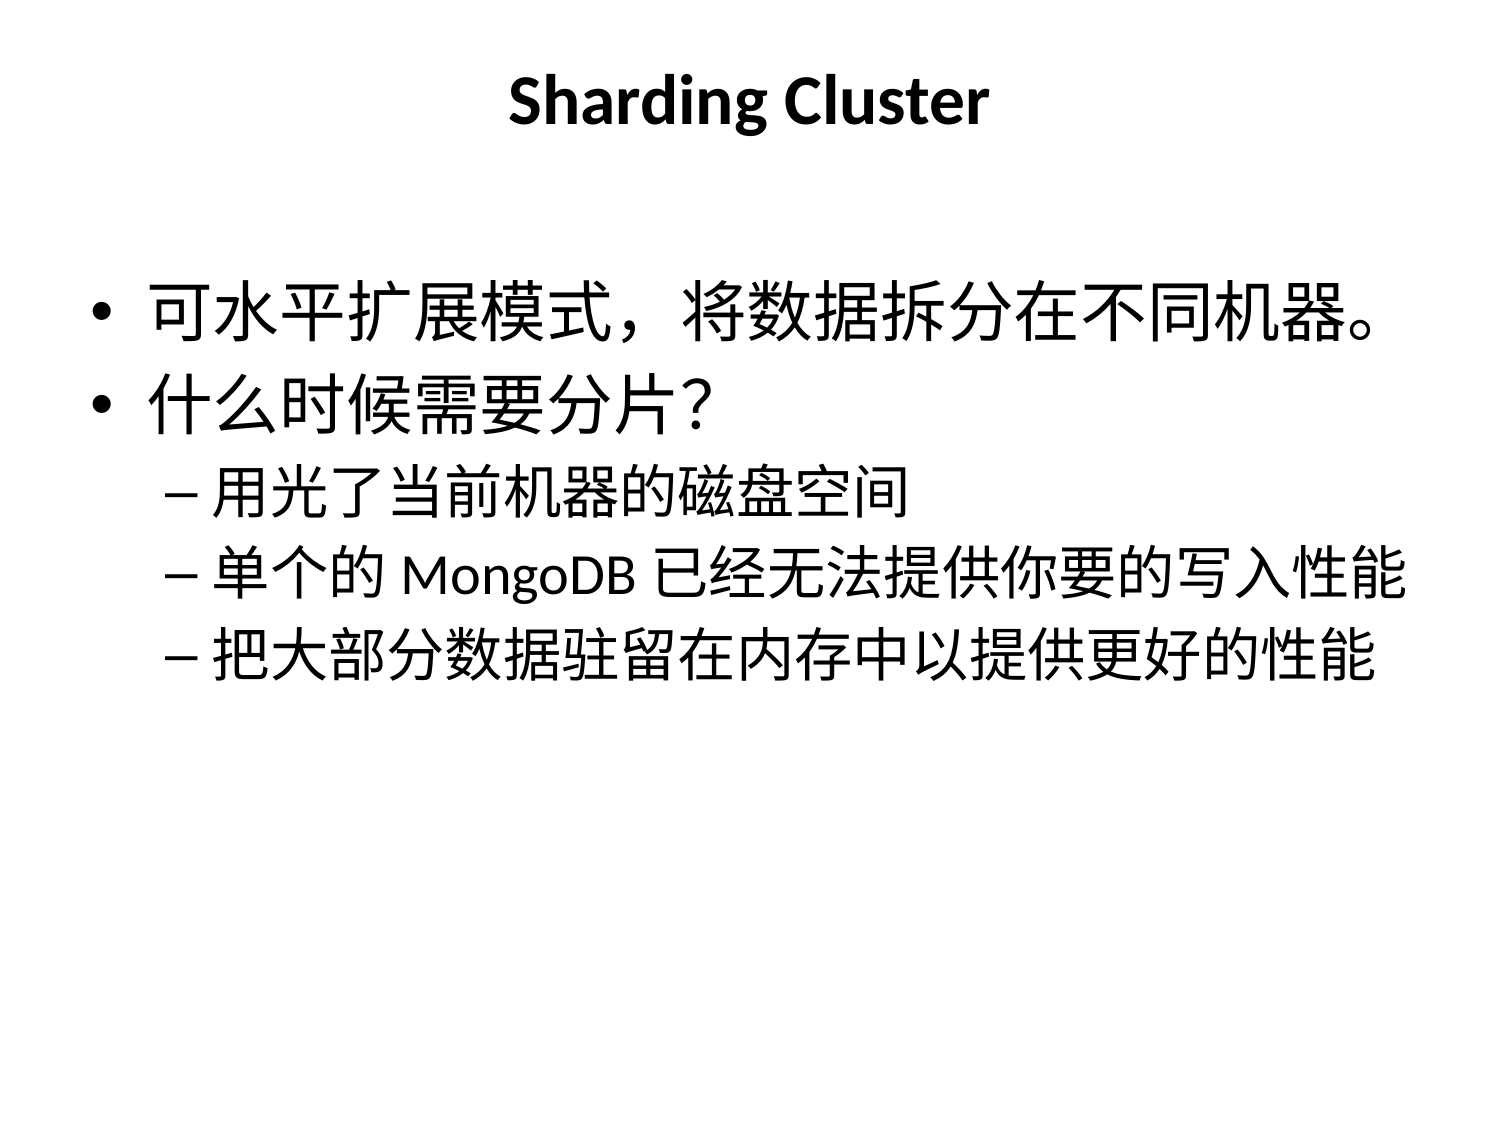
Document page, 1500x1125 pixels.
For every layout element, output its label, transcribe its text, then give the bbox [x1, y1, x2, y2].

title Sharding Cluster [75, 45, 1425, 233]
list 可水平扩展模式，将数据拆分在不同机器。 什么时候需要分片？ 用光了当前机器的磁盘空间 单个的MongoDB已经无法提供你要的写入性能 把大部分数据驻留在内存中以提供更好的性能 [75, 262, 1425, 1005]
